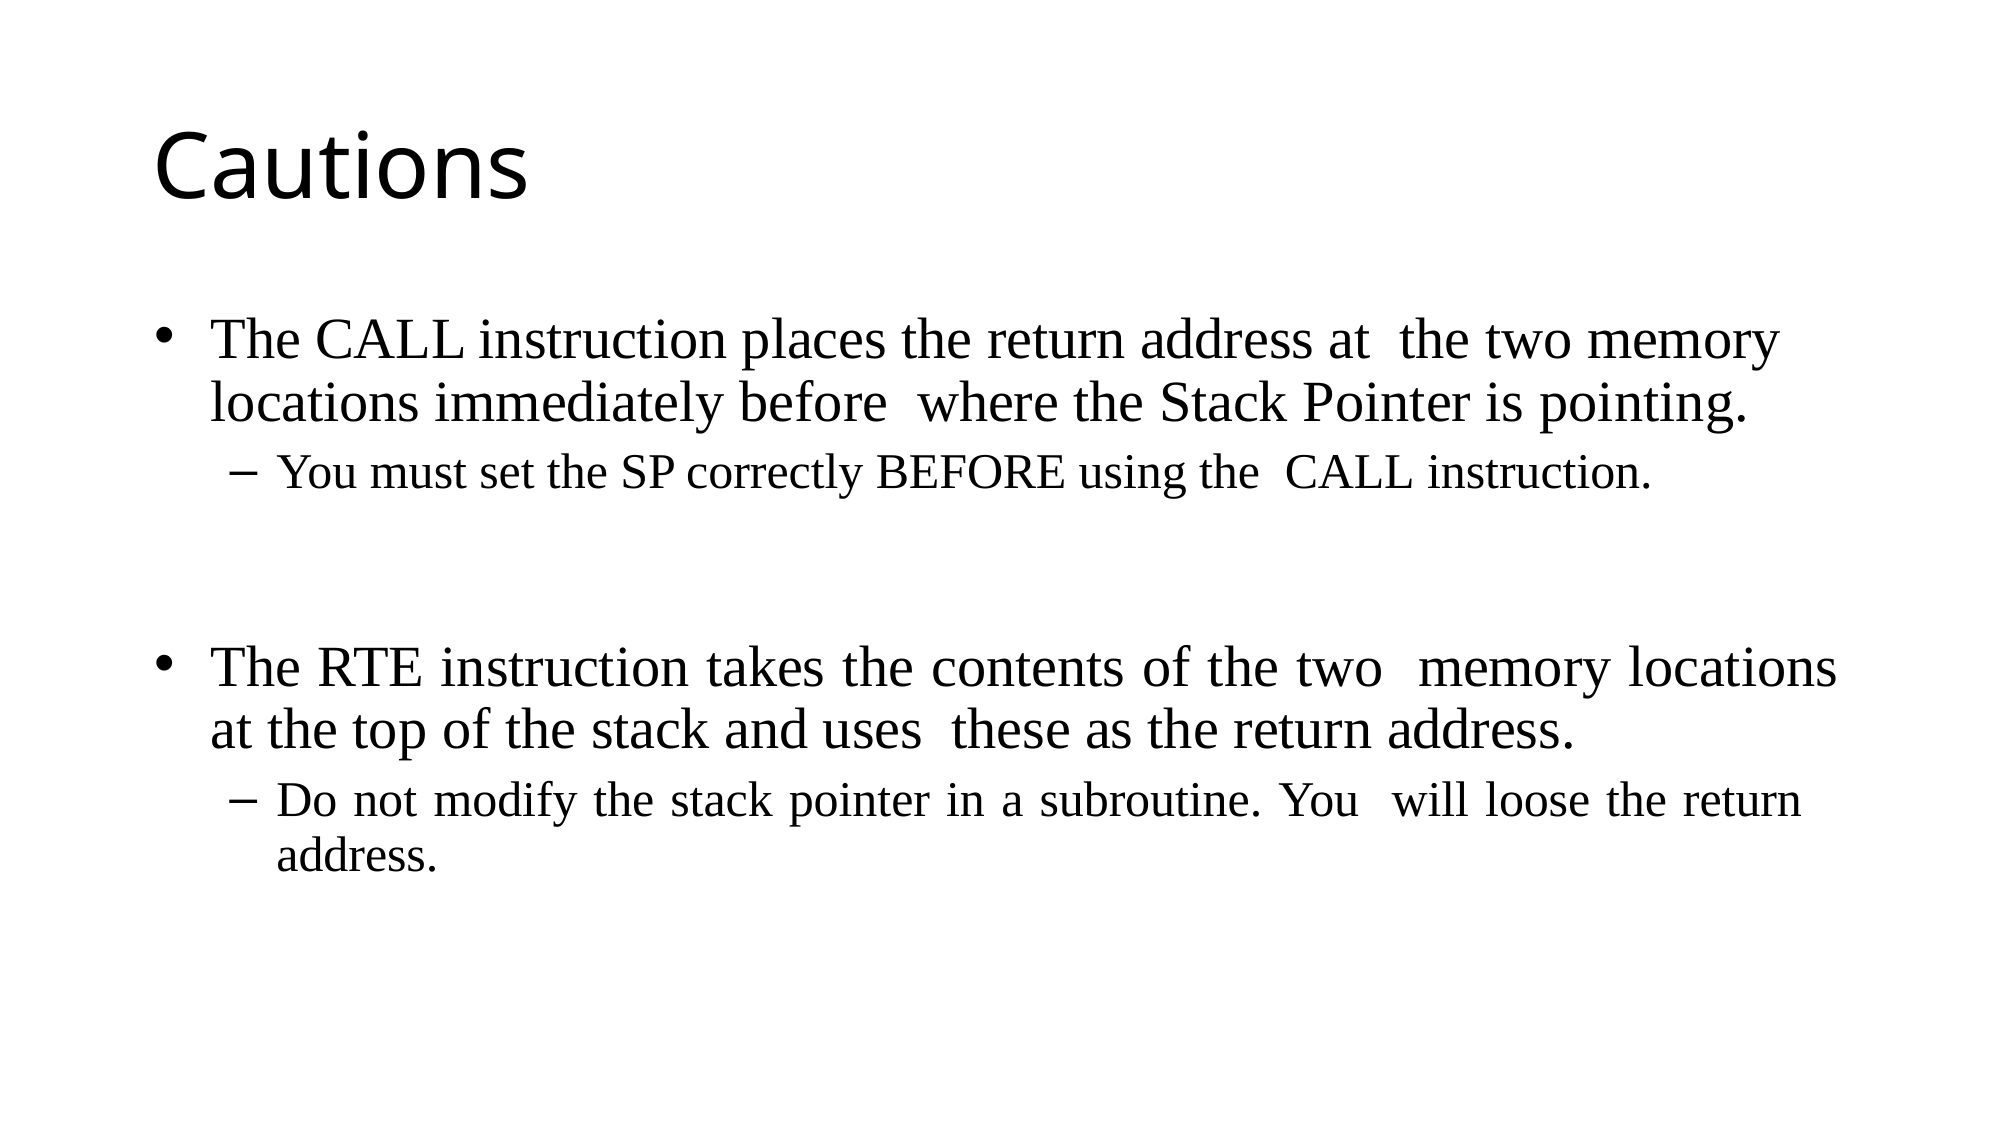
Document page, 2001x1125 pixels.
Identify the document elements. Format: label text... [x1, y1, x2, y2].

list The CALL instruction places the return address at the two memory locations immediately before where the Stack Pointer is pointing. You must set the SP correctly BEFORE using the CALL instruction. The RTE instruction takes the contents of the two memory locations at the top of the stack and uses these as the return address. Do not modify the stack pointer in a subroutine. You will loose the return address. [137, 299, 1863, 1014]
title Cautions [137, 59, 1863, 278]
